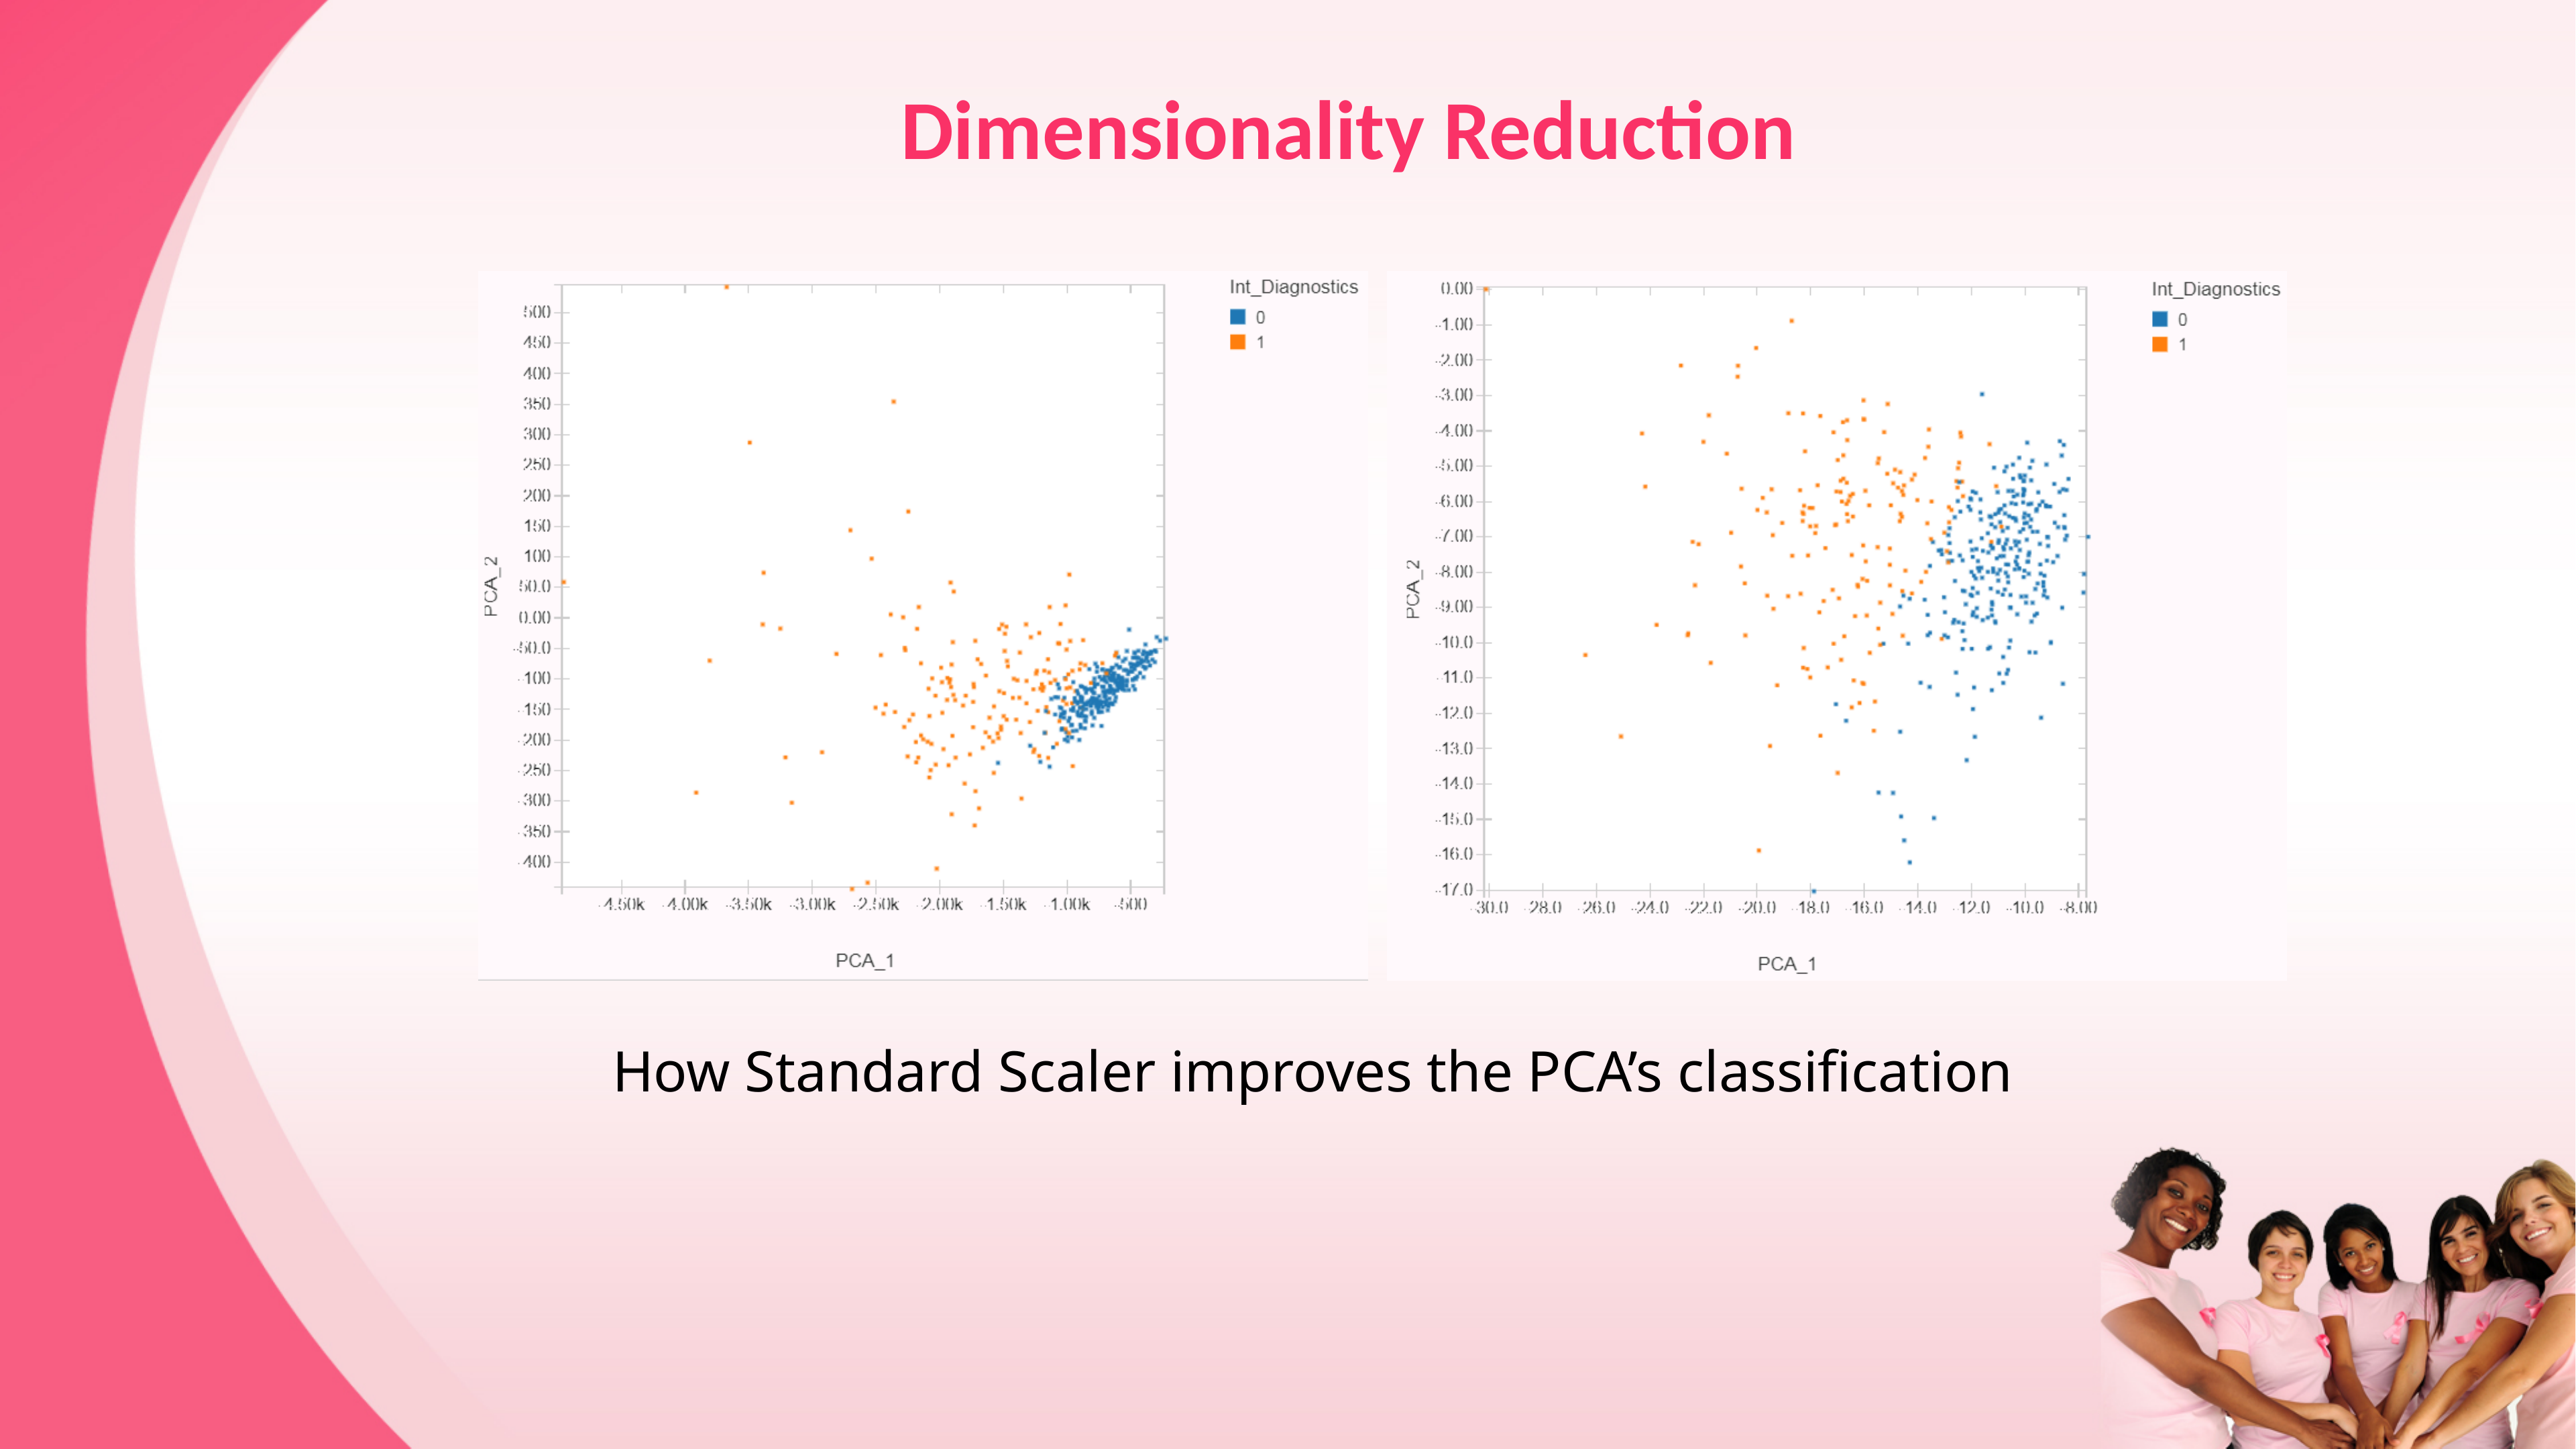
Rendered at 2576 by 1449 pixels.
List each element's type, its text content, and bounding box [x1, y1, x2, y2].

text_box How Standard Scaler improves the PCA’s classification [602, 1030, 2173, 1108]
picture [0, 0, 2576, 1449]
text_box Dimensionality Reduction [891, 70, 1807, 181]
